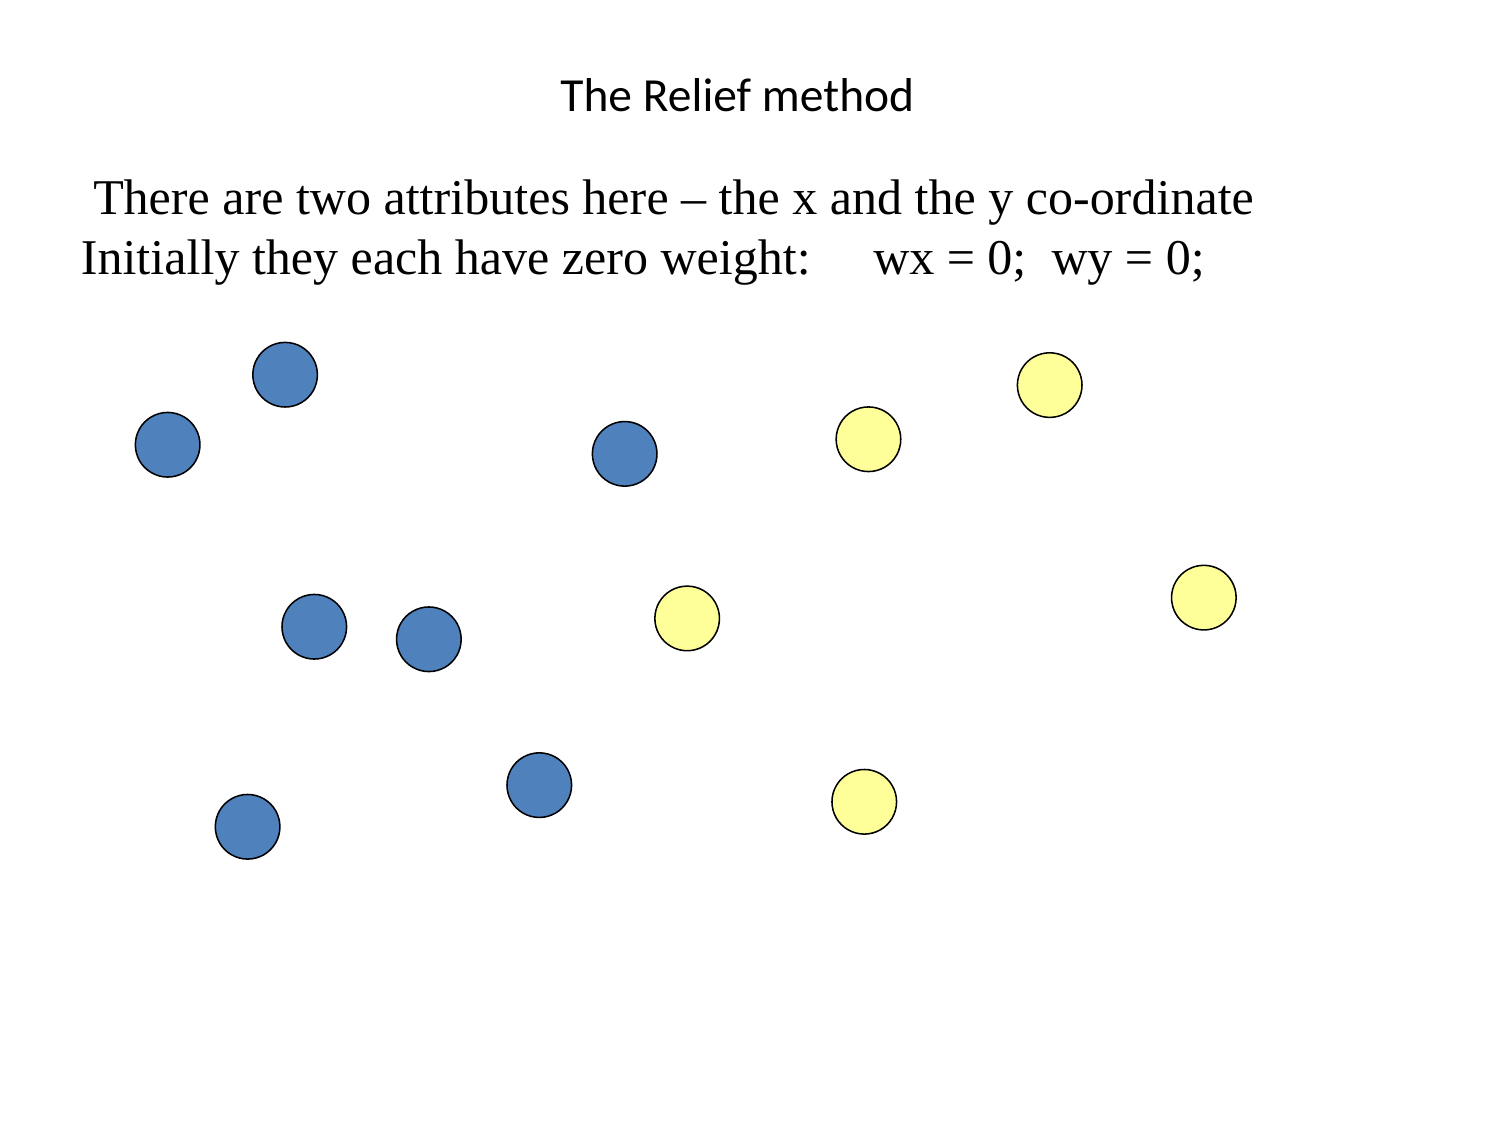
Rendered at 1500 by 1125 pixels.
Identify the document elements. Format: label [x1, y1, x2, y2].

text_box [281, 594, 347, 660]
text_box [1171, 565, 1237, 630]
text_box [1017, 352, 1083, 418]
text_box [831, 769, 897, 835]
text_box [215, 794, 280, 860]
text_box [252, 342, 318, 408]
text_box [592, 421, 657, 487]
text_box [836, 406, 901, 472]
text_box [654, 586, 720, 651]
text_box [66, 156, 1458, 292]
text_box [396, 606, 462, 672]
text_box [506, 752, 572, 818]
text_box [135, 412, 200, 478]
title [100, 56, 1376, 129]
